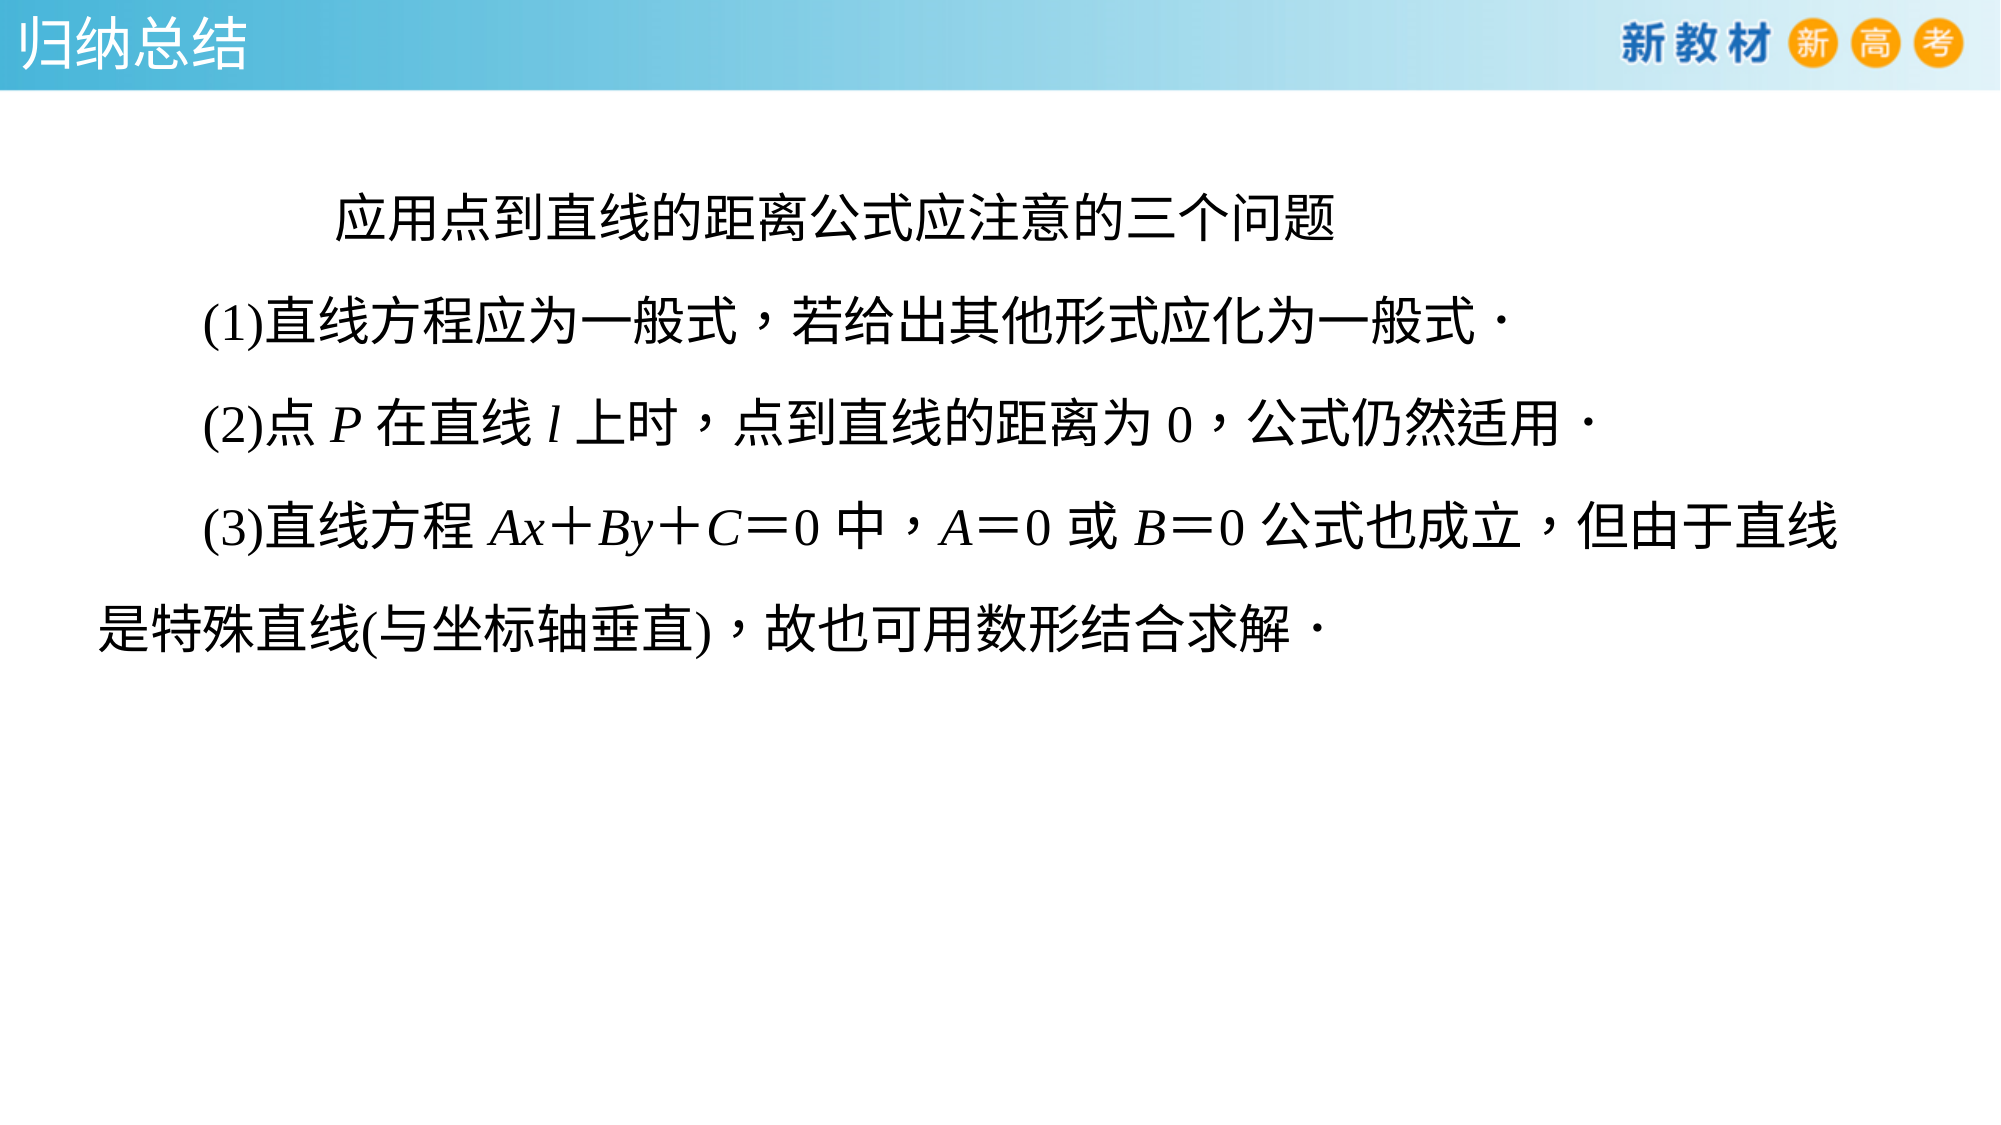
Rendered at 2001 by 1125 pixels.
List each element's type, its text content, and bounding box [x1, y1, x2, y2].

text_box 归纳总结 [1, 0, 265, 85]
picture [0, 0, 2001, 1125]
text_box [97, 184, 1844, 698]
